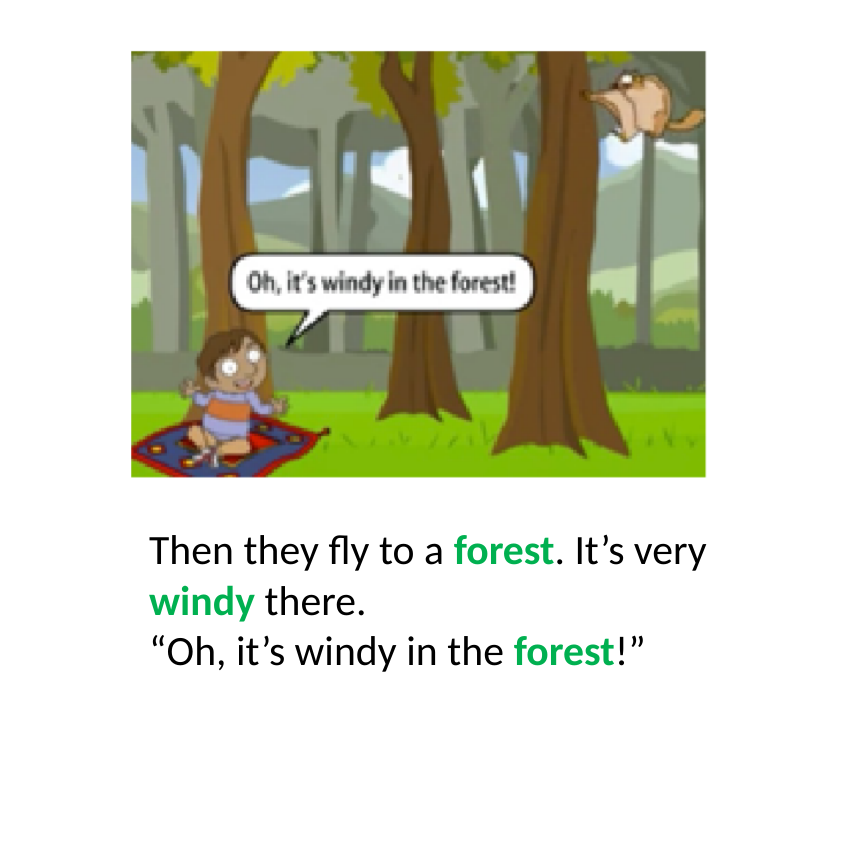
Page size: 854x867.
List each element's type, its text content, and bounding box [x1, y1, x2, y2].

text_box Then they fly to a forest. It’s very windy there. “Oh, it’s windy in the forest!” [134, 515, 779, 681]
picture [114, 49, 709, 489]
